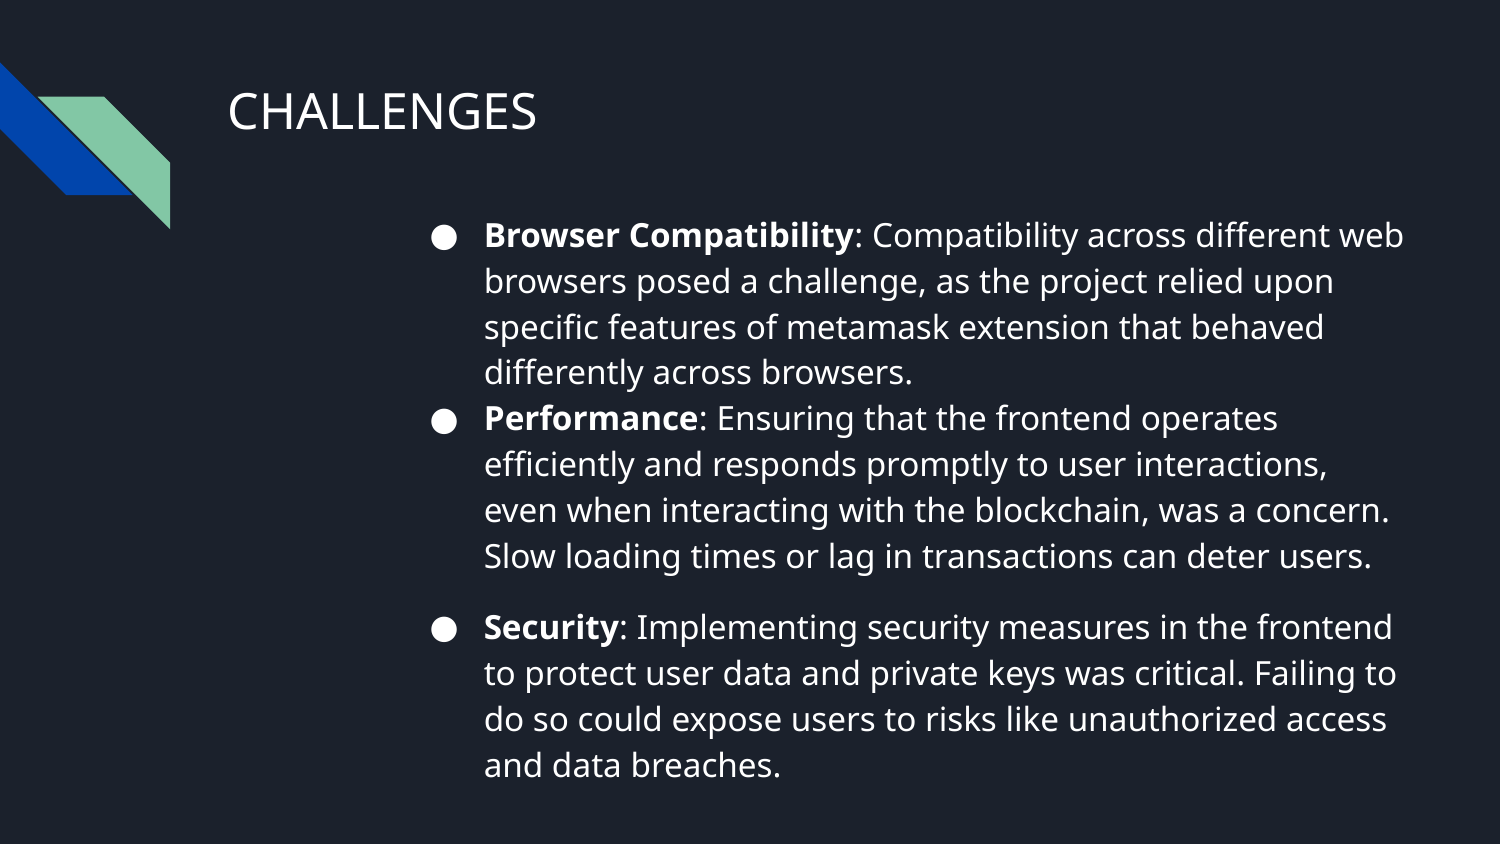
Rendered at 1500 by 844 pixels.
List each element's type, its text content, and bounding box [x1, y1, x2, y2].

list Browser Compatibility: Compatibility across different web browsers posed a challenge, as the project relied upon specific features of metamask extension that behaved differently across browsers. Performance: Ensuring that the frontend operates efficiently and responds promptly to user interactions, even when interacting with the blockchain, was a concern. Slow loading times or lag in transactions can deter users. Security: Implementing security measures in the frontend to protect user data and private keys was critical. Failing to do so could expose users to risks like unauthorized access and data breaches. [393, 193, 1423, 723]
title CHALLENGES [212, 64, 1368, 215]
